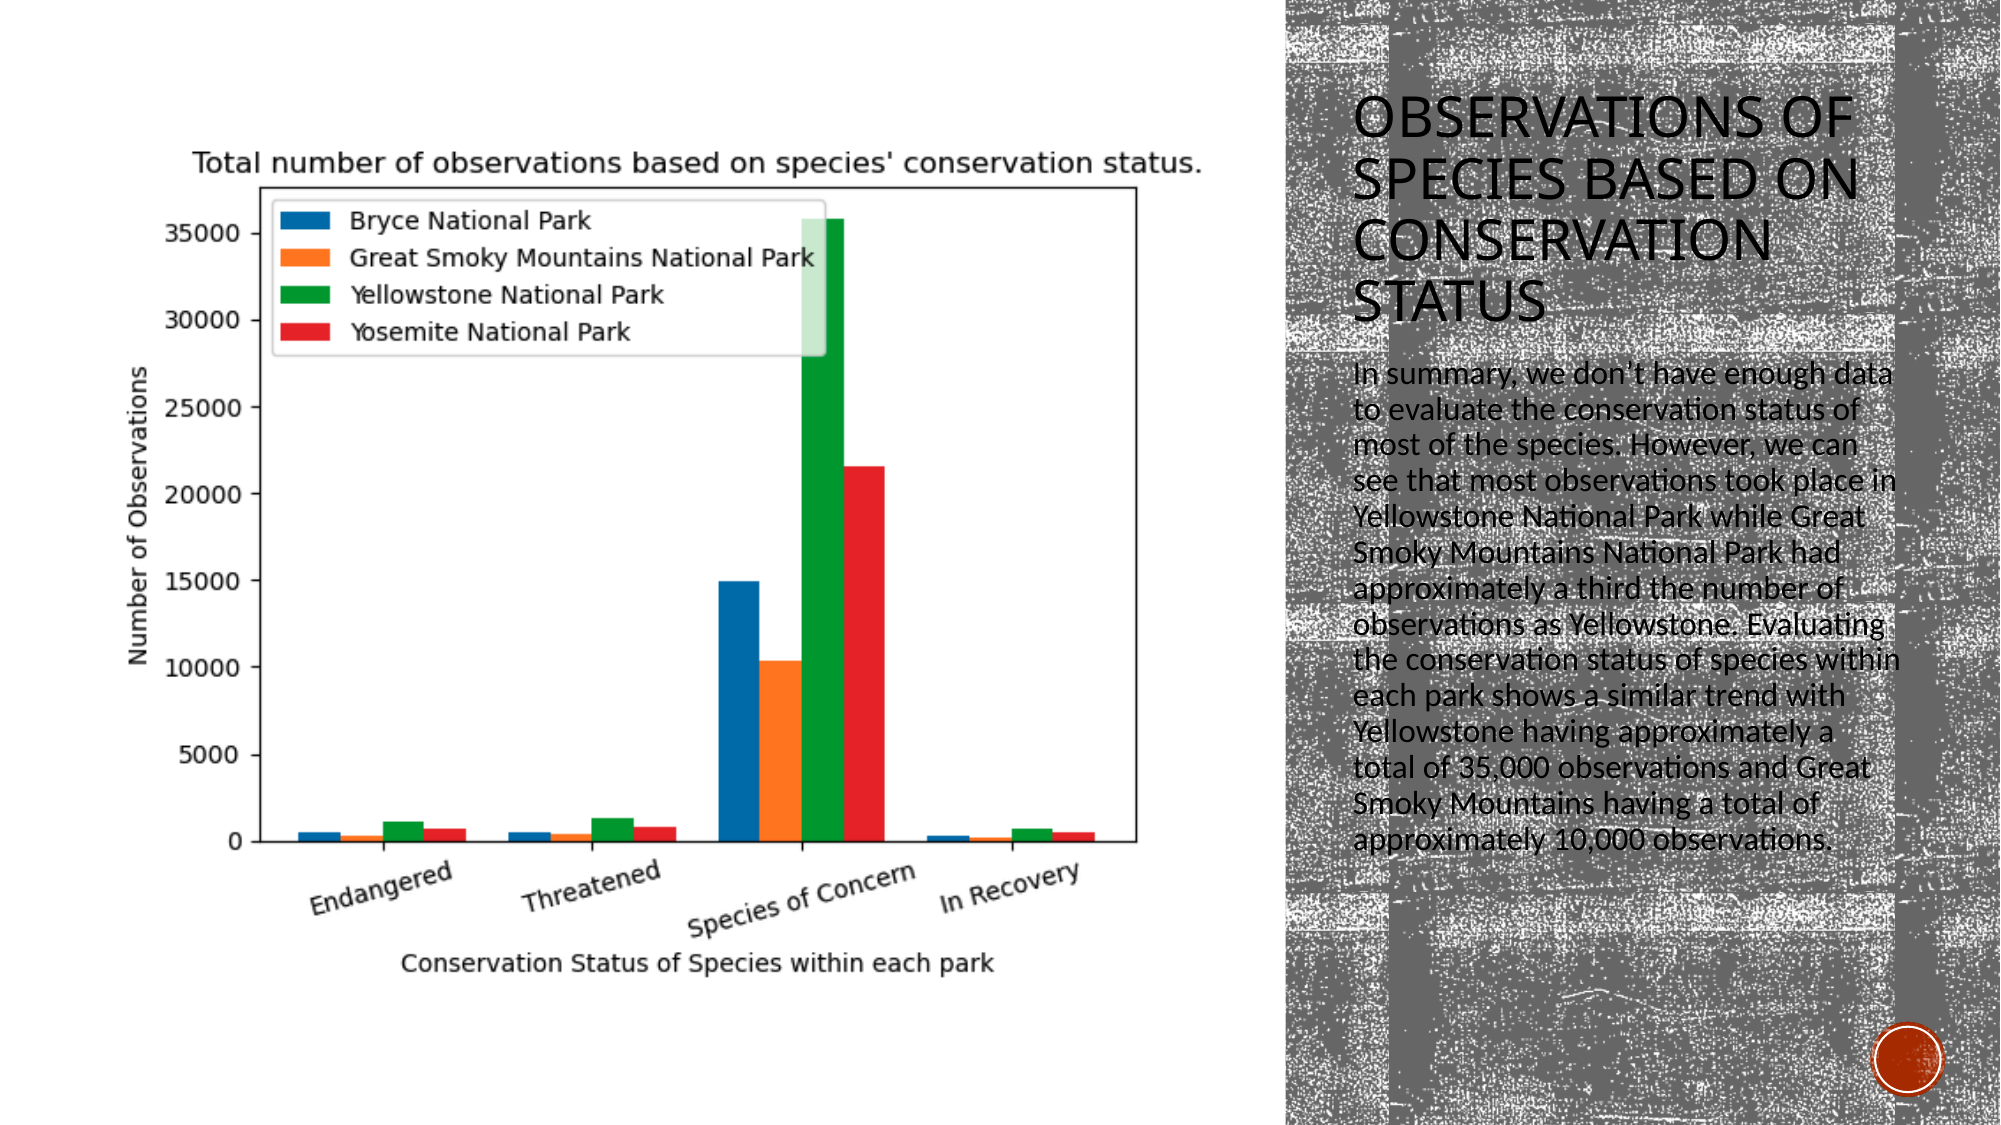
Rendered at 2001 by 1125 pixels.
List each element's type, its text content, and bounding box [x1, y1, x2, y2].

picture [103, 129, 1233, 997]
list In summary, we don’t have enough data to evaluate the conservation status of most of the species. However, we can see that most observations took place in Yellowstone National Park while Great Smoky Mountains National Park had approximately a third the number of observations as Yellowstone. Evaluating the conservation status of species within each park shows a similar trend with Yellowstone having approximately a total of 35,000 observations and Great Smoky Mountains having a total of approximately 10,000 observations. [1338, 348, 1920, 1013]
title Observations of species based on conservation status [1338, 79, 1920, 344]
text_box [1284, 0, 2000, 1125]
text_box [1872, 1024, 1943, 1096]
